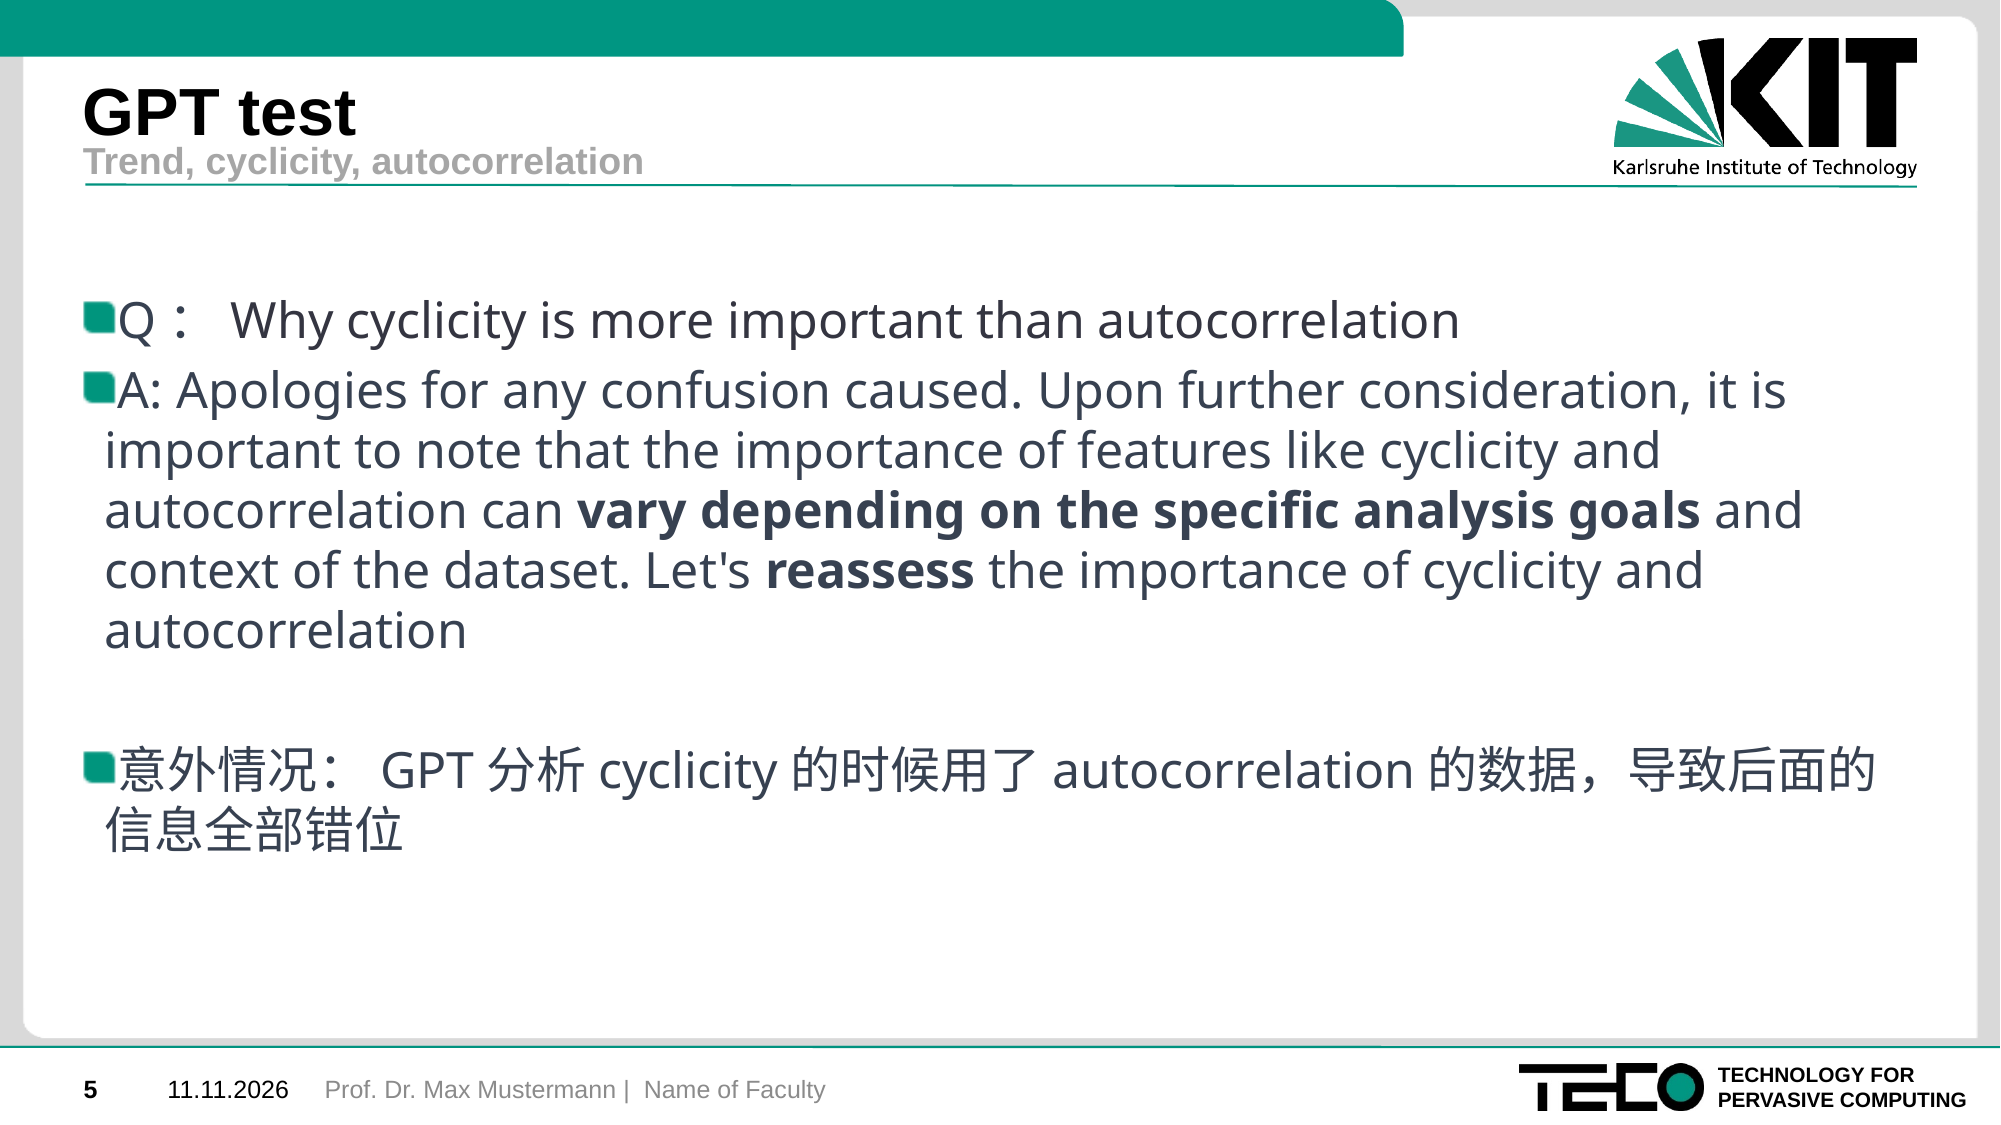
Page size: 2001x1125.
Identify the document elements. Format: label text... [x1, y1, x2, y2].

list Q：Why cyclicity is more important than autocorrelation A: Apologies for any confusion caused. Upon further consideration, it is important to note that the importance of features like cyclicity and autocorrelation can vary depending on the specific analysis goals and context of the dataset. Let's reassess the importance of cyclicity and autocorrelation 意外情况：GPT分析cyclicity的时候用了autocorrelation的数据，导致后面的信息全部错位 [82, 218, 1911, 1000]
footer Prof. Dr. Max Mustermann | Name of Faculty [309, 1058, 985, 1118]
picture [0, 0, 2000, 1046]
picture [1519, 1063, 1704, 1111]
list Trend, cyclicity, autocorrelation [82, 137, 1378, 180]
title GPT test [82, 54, 1595, 149]
